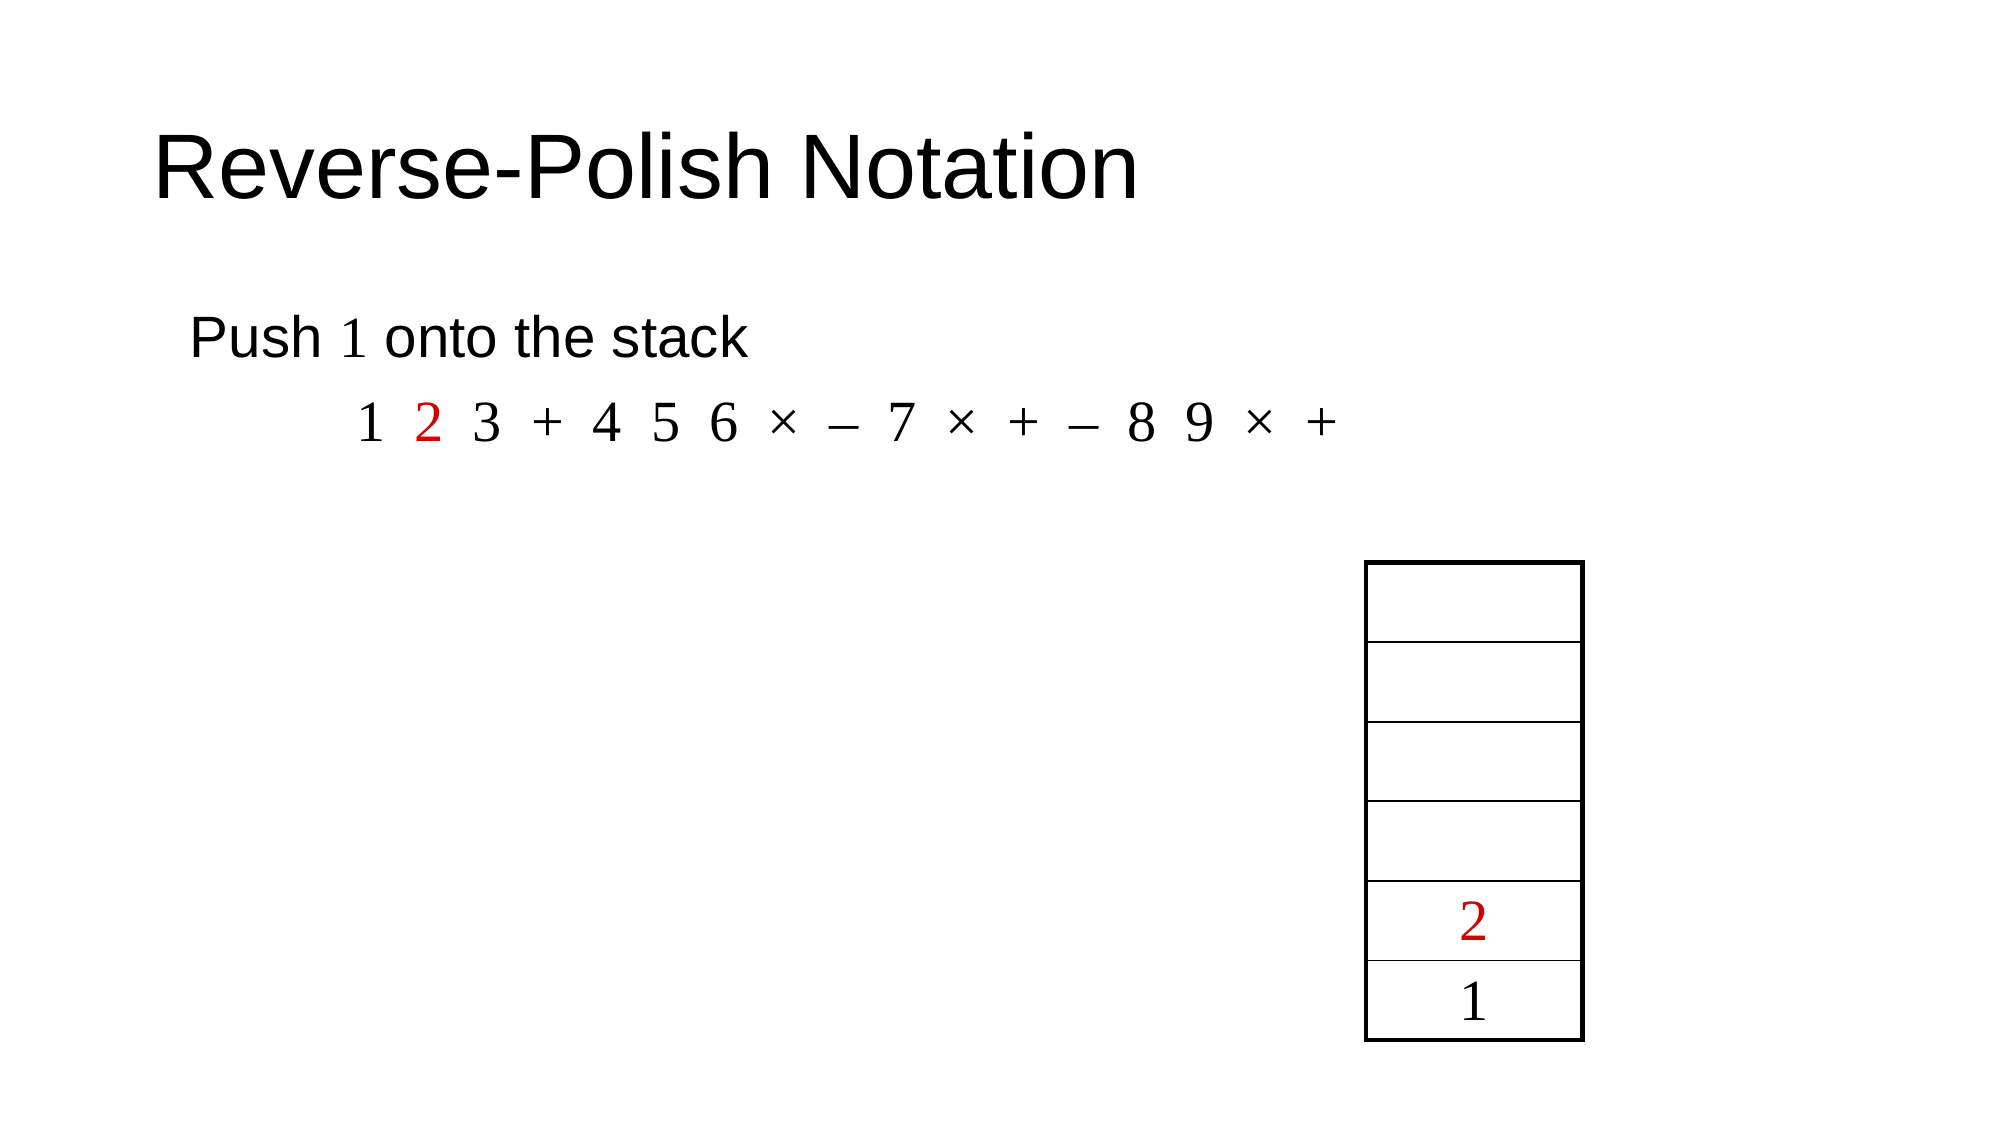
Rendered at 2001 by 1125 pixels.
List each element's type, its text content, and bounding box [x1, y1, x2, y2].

table_cell [1368, 643, 1580, 721]
table_cell 1 [1368, 961, 1580, 1038]
table_header [1368, 565, 1580, 641]
table_cell [1368, 802, 1580, 880]
title Reverse-Polish Notation [137, 59, 1863, 278]
table_cell 2 [1368, 882, 1580, 960]
list Push 1 onto the stack 1 2 3 + 4 5 6 × – 7 × + – 8 9 × + [137, 299, 1863, 1014]
table_cell [1368, 723, 1580, 800]
